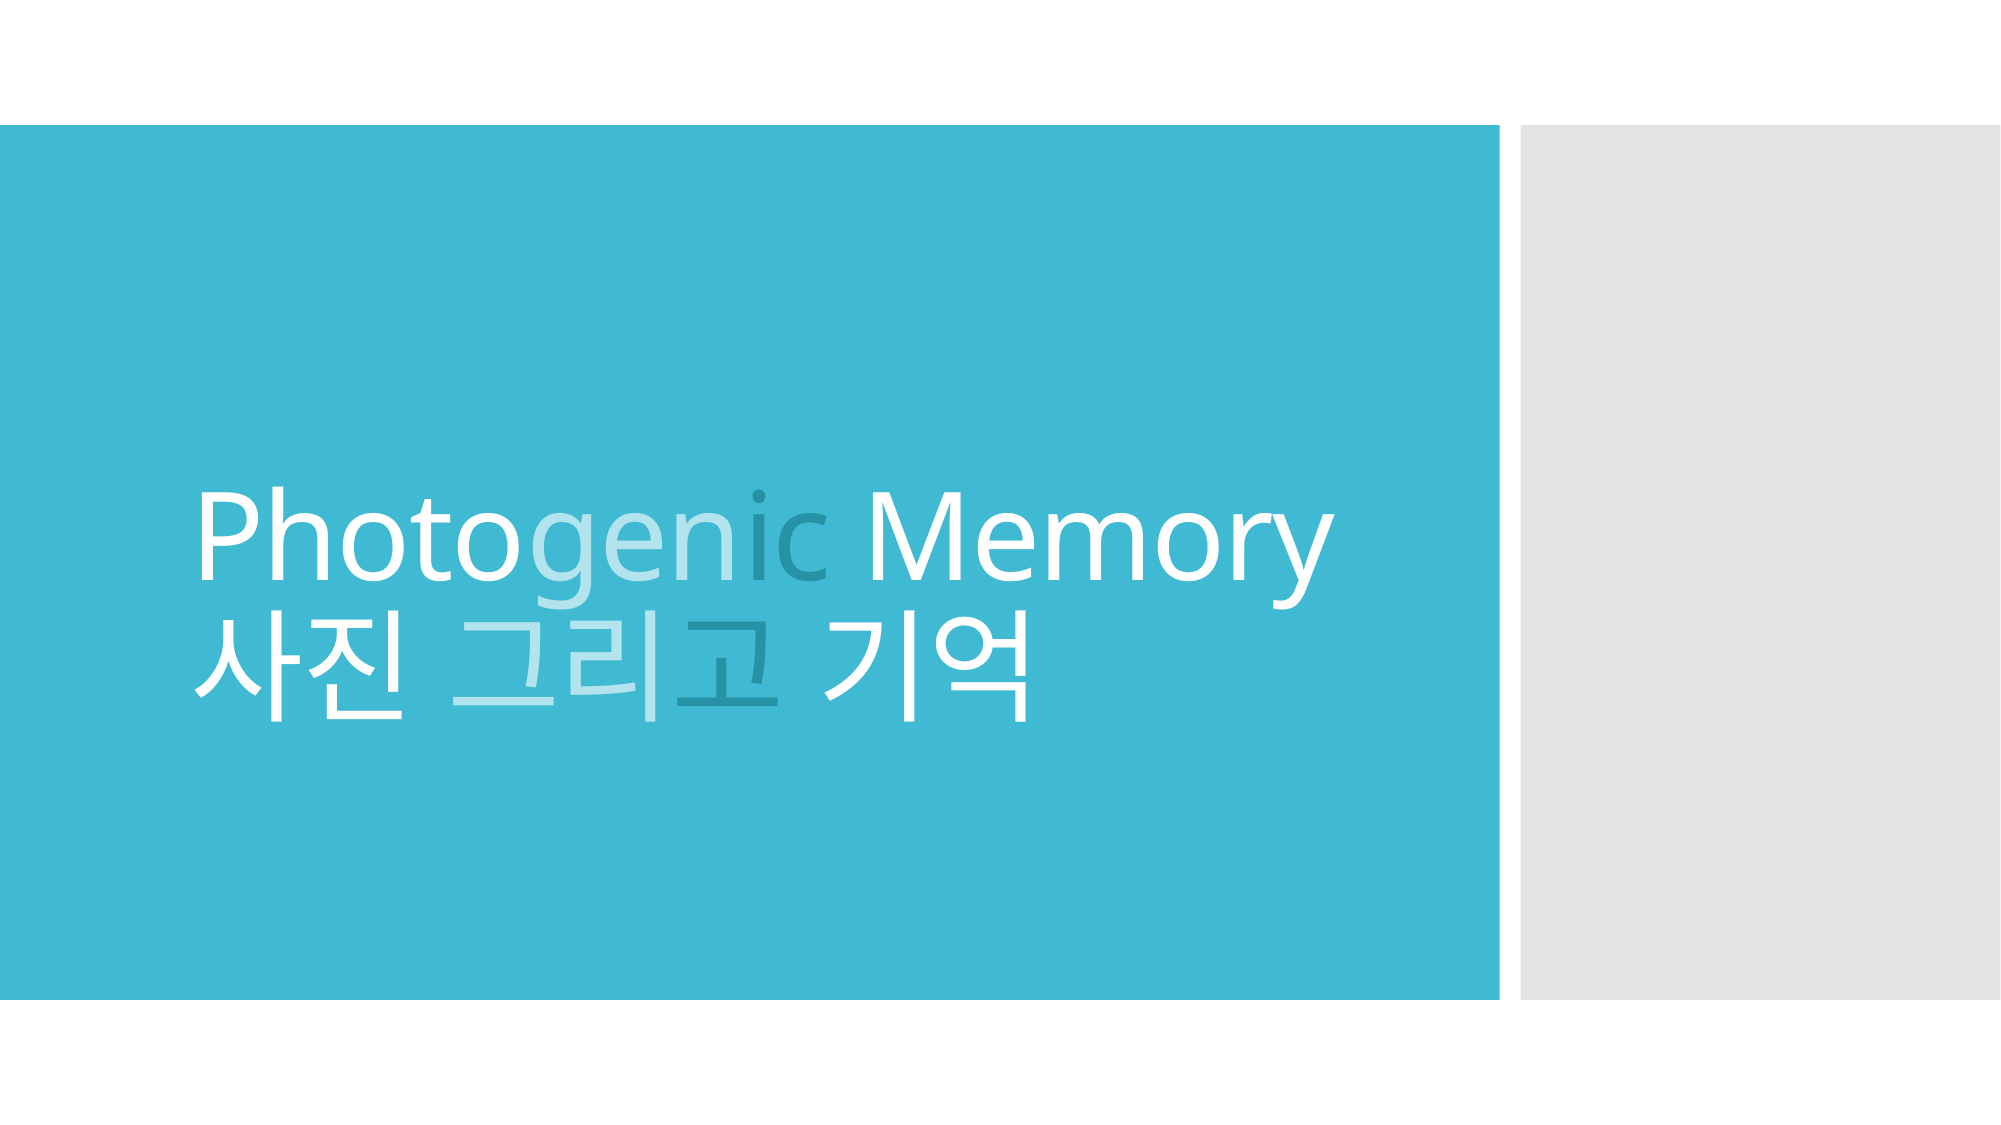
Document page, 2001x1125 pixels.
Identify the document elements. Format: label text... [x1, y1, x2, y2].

title Photogenic Memory 사진 그리고 기억 [175, 213, 1376, 747]
